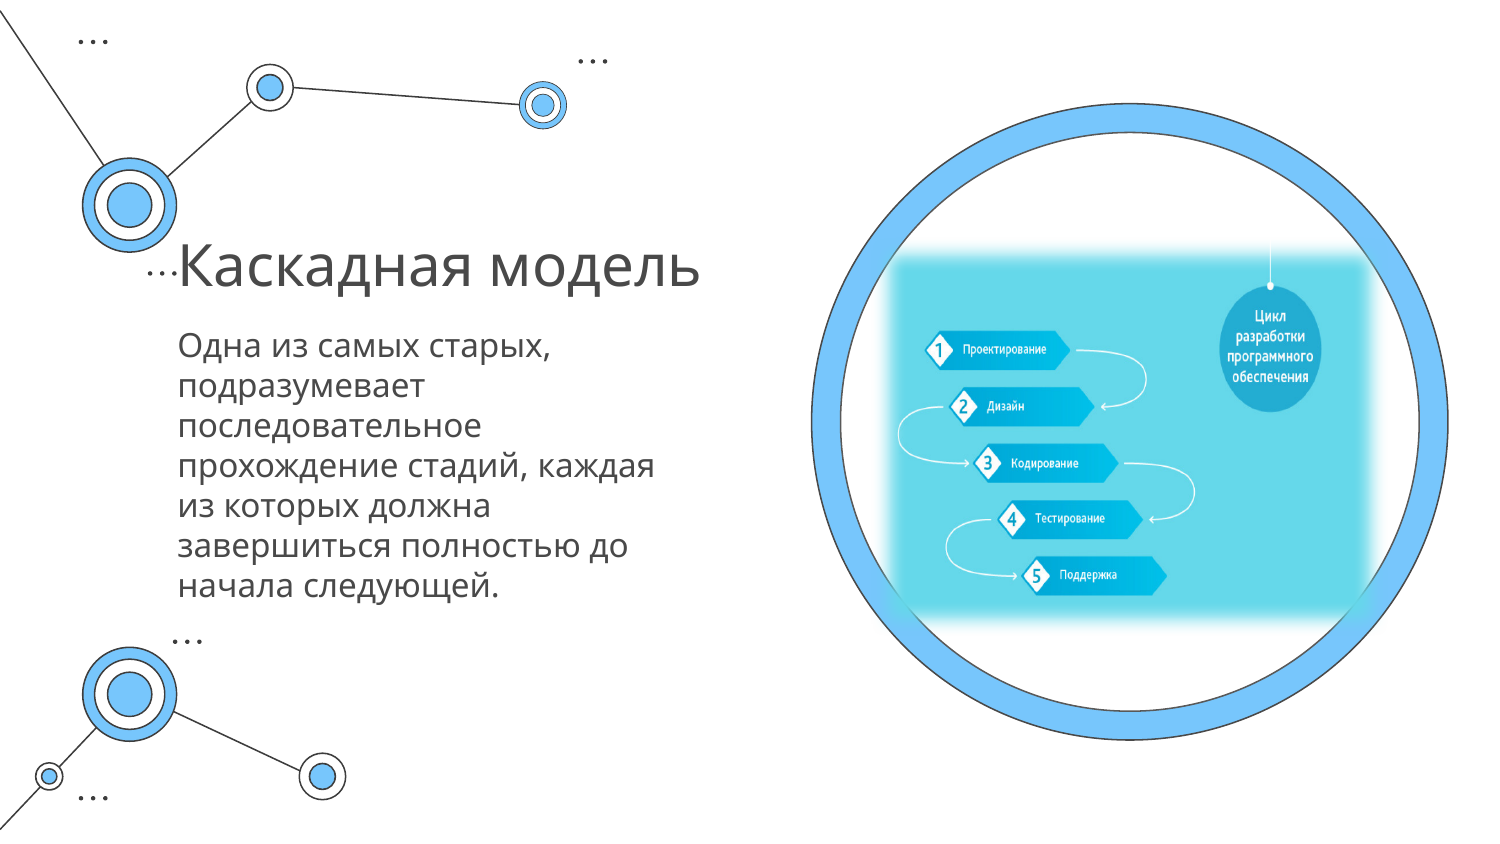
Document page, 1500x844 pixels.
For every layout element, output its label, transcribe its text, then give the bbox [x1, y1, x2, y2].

text_box Каскадная модель [162, 213, 799, 439]
subtitle Одна из самых старых, подразумевает последовательное прохождение стадий, каждая из которых должна завершиться полностью до начала следующей. [162, 439, 703, 535]
picture [871, 237, 1388, 637]
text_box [811, 103, 1449, 741]
